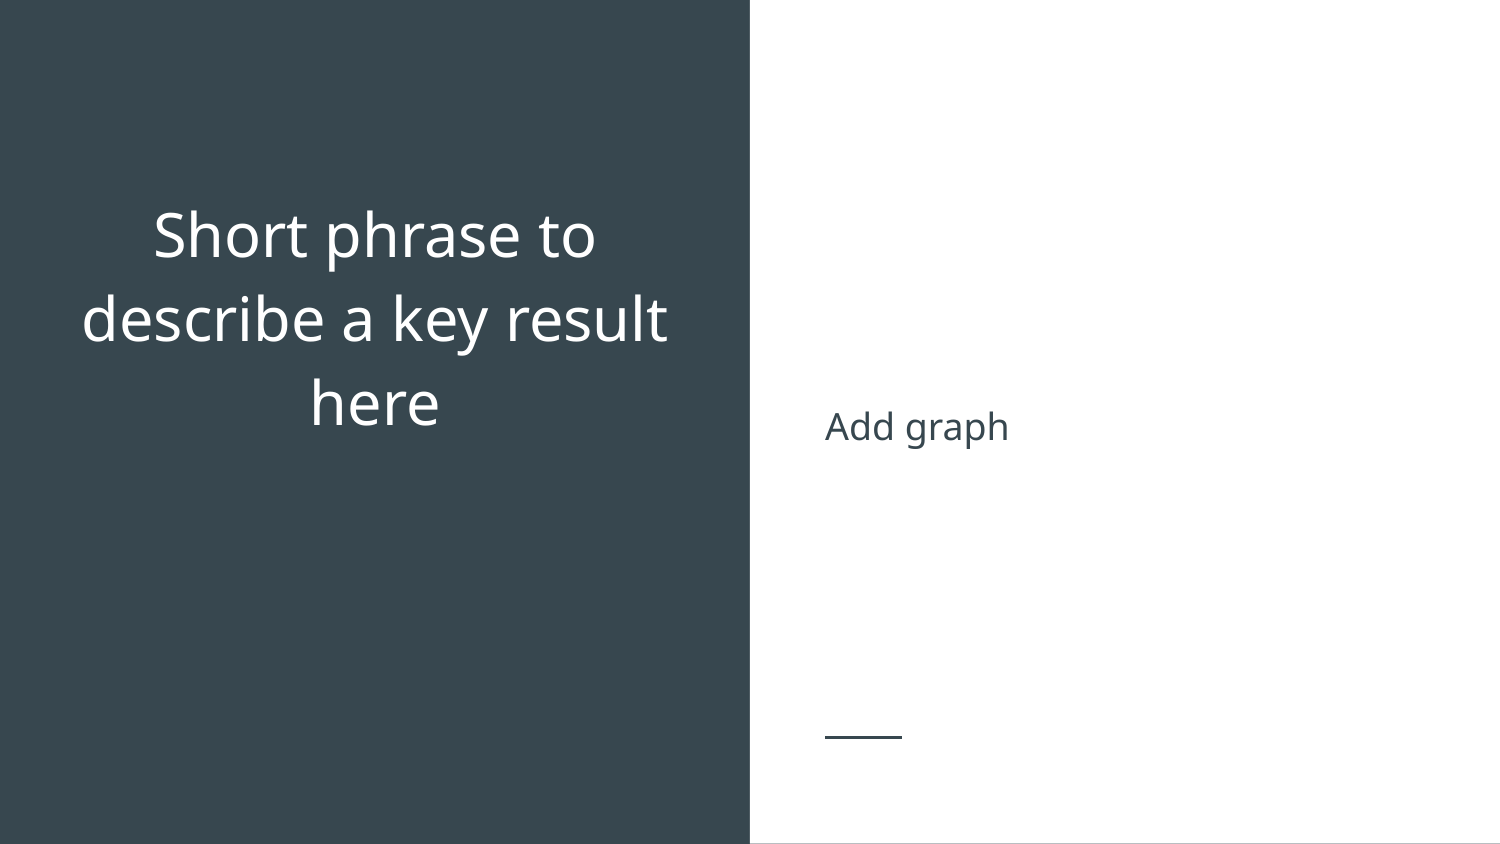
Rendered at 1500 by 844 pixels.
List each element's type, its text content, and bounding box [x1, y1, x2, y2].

list Add graph [810, 118, 1440, 725]
title Short phrase to describe a key result here [43, 177, 708, 458]
